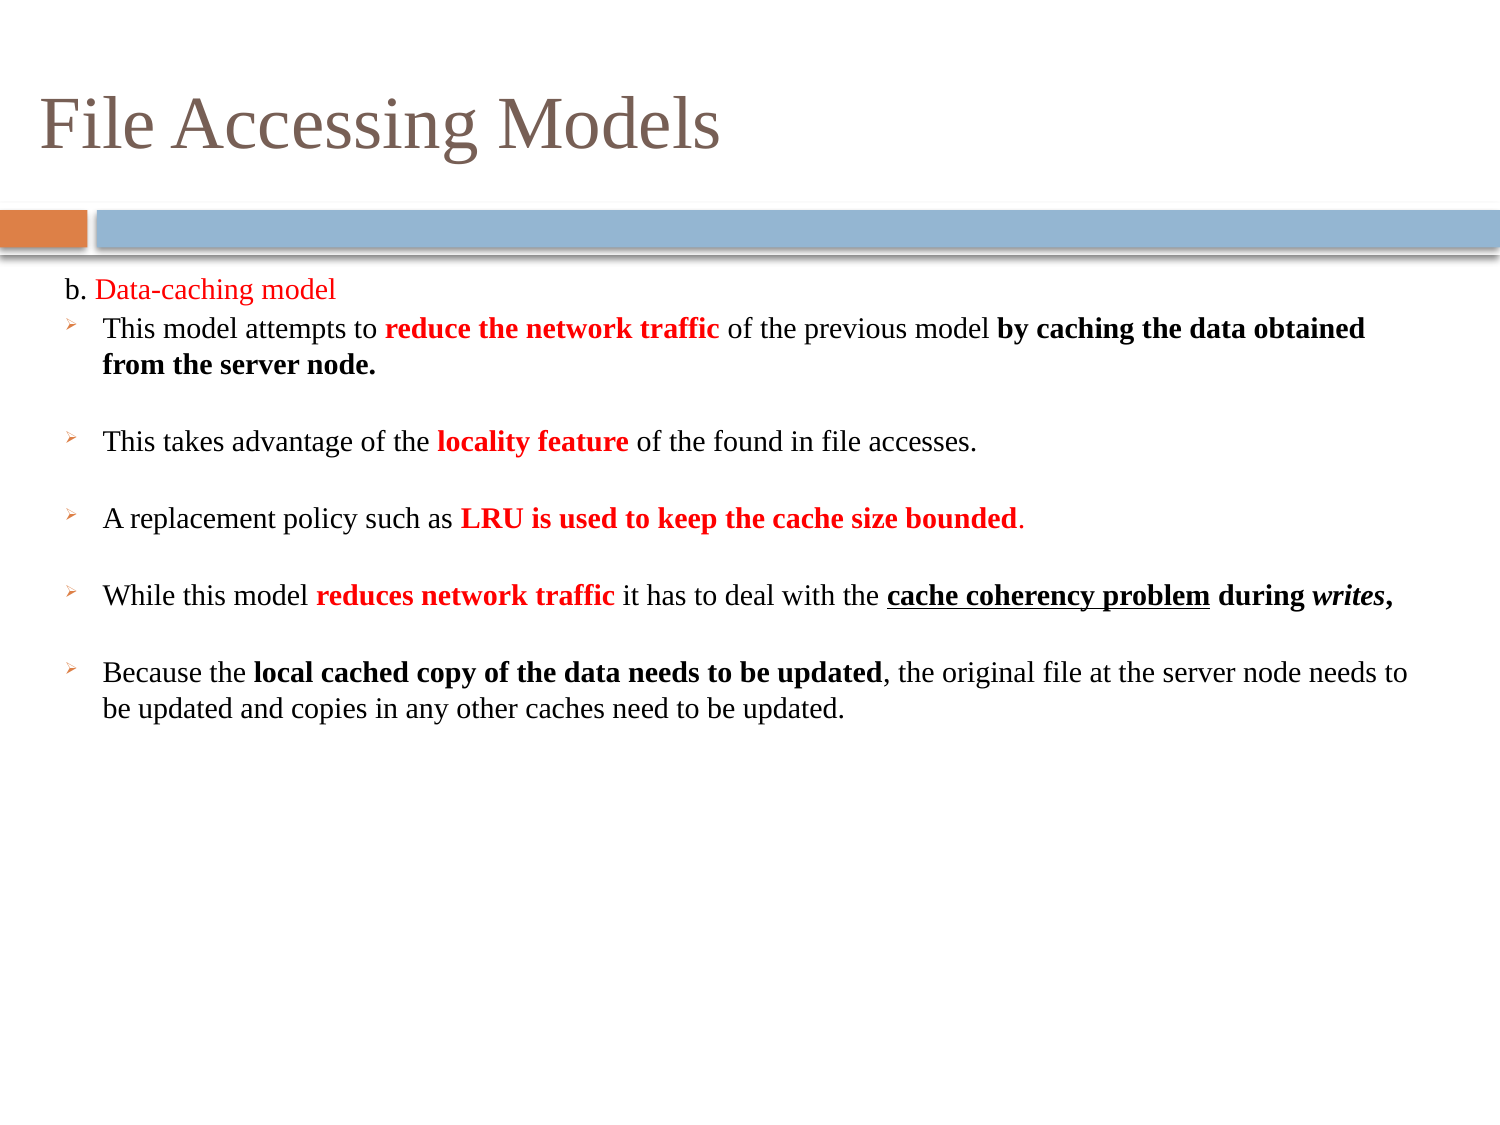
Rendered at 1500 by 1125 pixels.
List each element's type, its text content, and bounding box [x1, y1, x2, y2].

list b. Data-caching model This model attempts to reduce the network traffic of the previous model by caching the data obtained from the server node. This takes advantage of the locality feature of the found in file accesses. A replacement policy such as LRU is used to keep the cache size bounded. While this model reduces network traffic it has to deal with the cache coherency problem during writes, Because the local cached copy of the data needs to be updated, the original file at the server node needs to be updated and copies in any other caches need to be updated. [50, 262, 1438, 1000]
title File Accessing Models [24, 37, 1438, 200]
